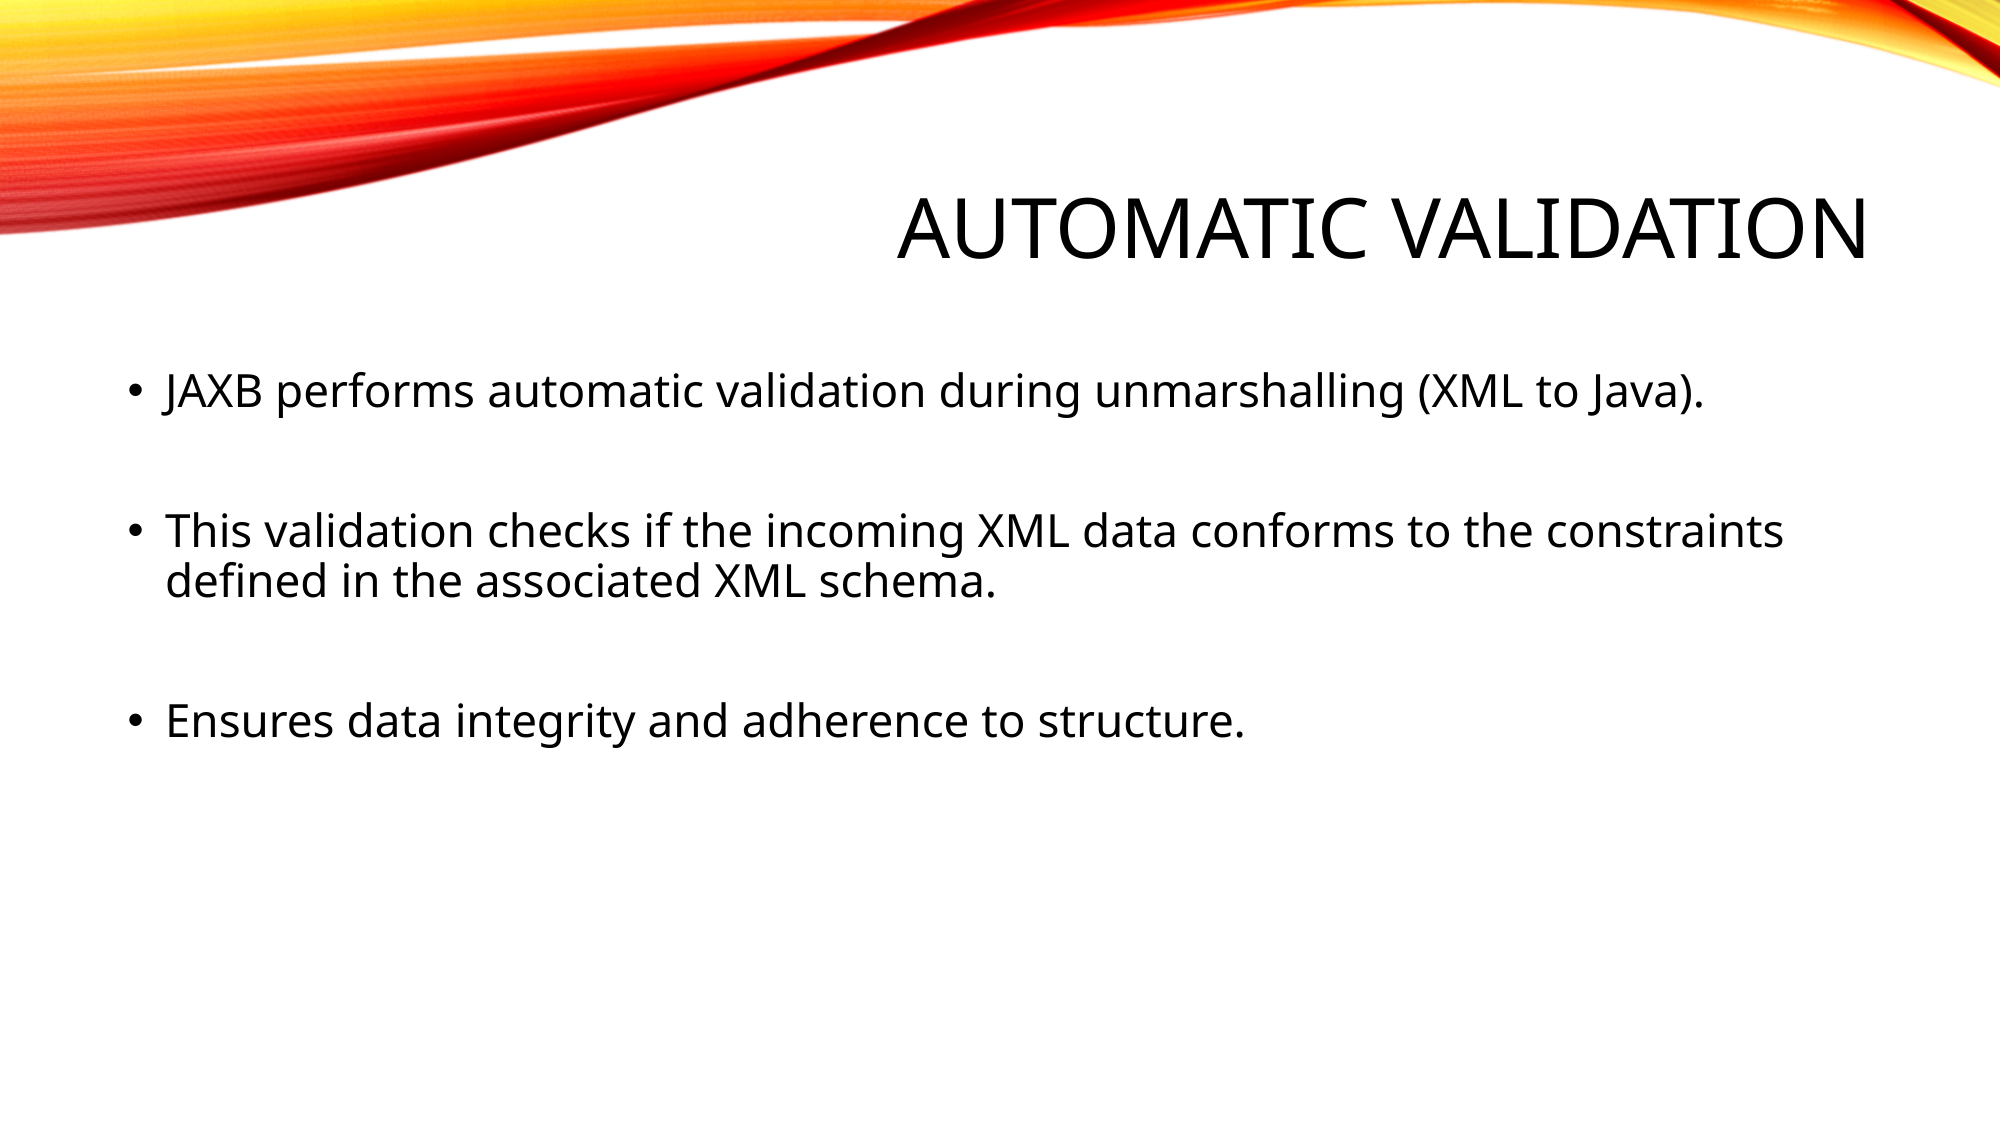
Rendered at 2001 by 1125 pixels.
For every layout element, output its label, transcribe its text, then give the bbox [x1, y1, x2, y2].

title Automatic Validation [474, 125, 1888, 338]
picture [0, 0, 2000, 237]
list JAXB performs automatic validation during unmarshalling (XML to Java). This validation checks if the incoming XML data conforms to the constraints defined in the associated XML schema. Ensures data integrity and adherence to structure. [112, 360, 1888, 1021]
